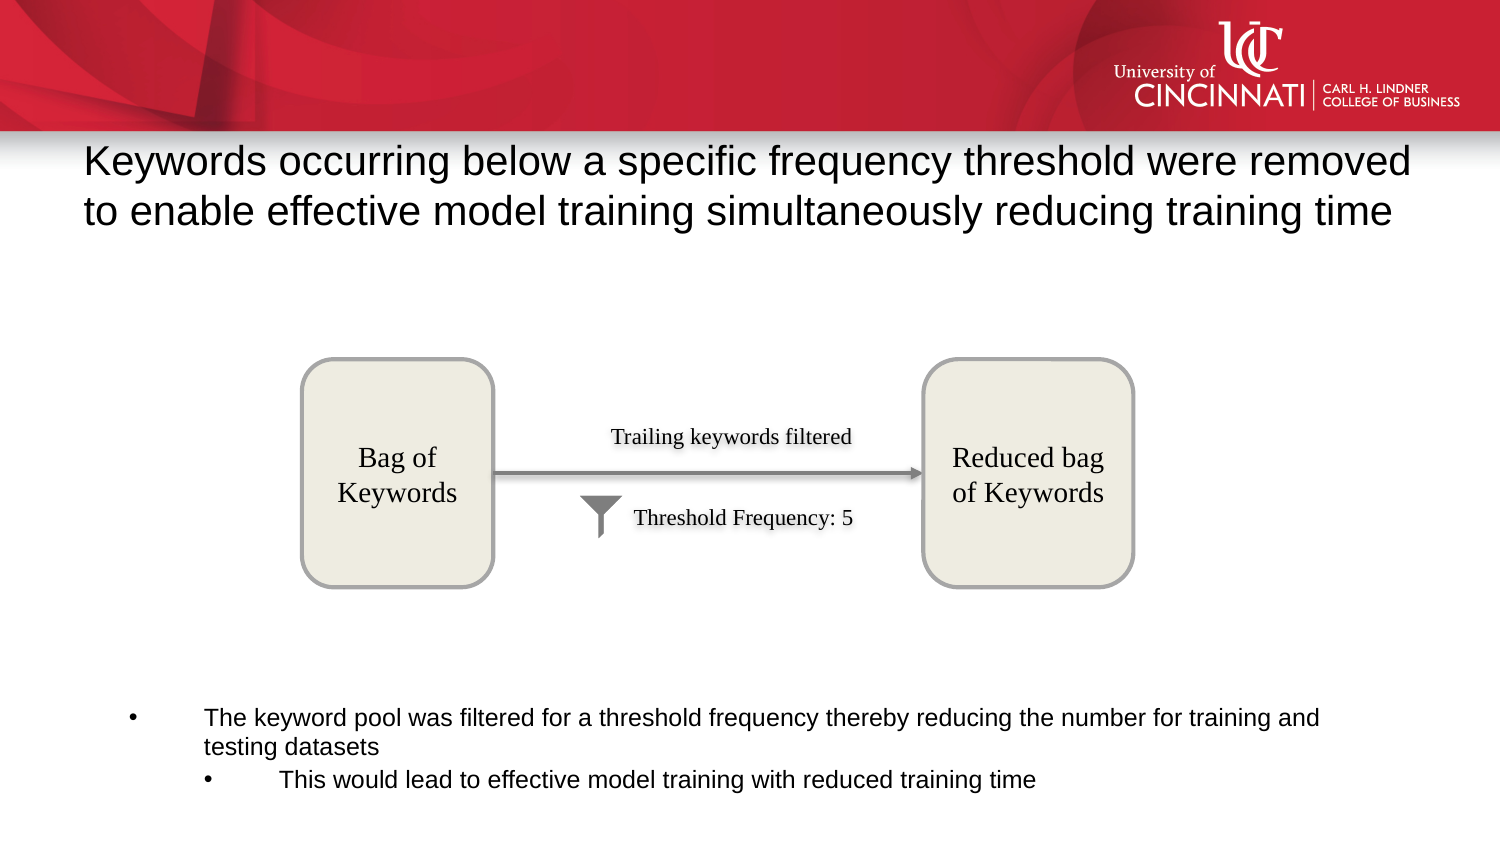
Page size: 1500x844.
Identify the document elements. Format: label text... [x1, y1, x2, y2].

text_box Threshold Frequency: 5 [634, 487, 873, 545]
text_box Reduced bag of Keywords [921, 357, 1136, 590]
text_box Trailing keywords filtered [581, 406, 882, 464]
text_box Keywords occurring below a specific frequency threshold were removed to enable effective model training simultaneously reducing training time [68, 125, 1446, 284]
text_box Bag of Keywords [299, 357, 496, 590]
picture [0, 0, 1500, 844]
text_box The keyword pool was filtered for a threshold frequency thereby reducing the number for training and testing datasets This would lead to effective model training with reduced training time [113, 662, 1400, 836]
